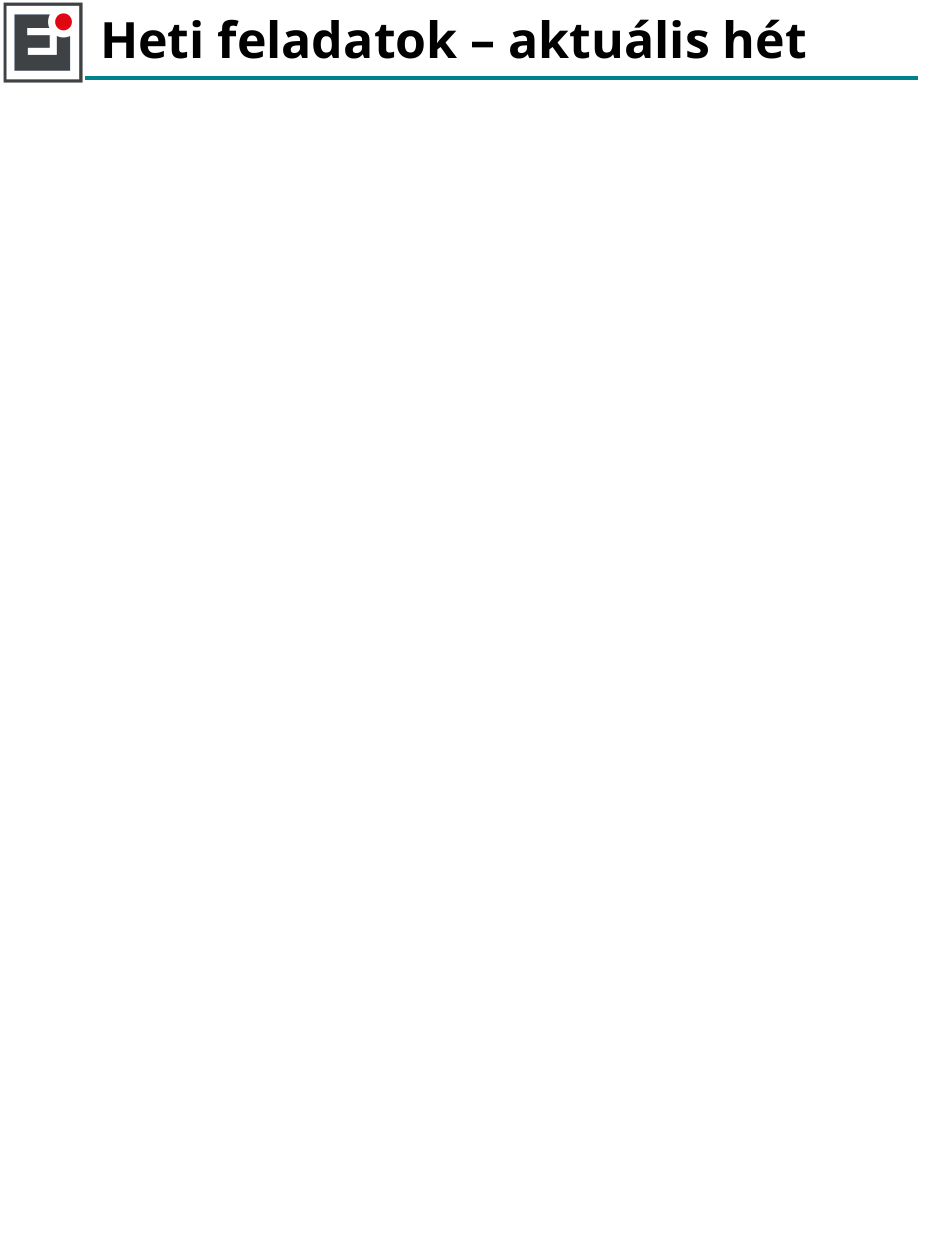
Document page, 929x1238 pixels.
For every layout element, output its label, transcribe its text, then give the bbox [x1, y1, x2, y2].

picture [0, 0, 85, 86]
title Heti feladatok – aktuális hét [85, 0, 886, 94]
